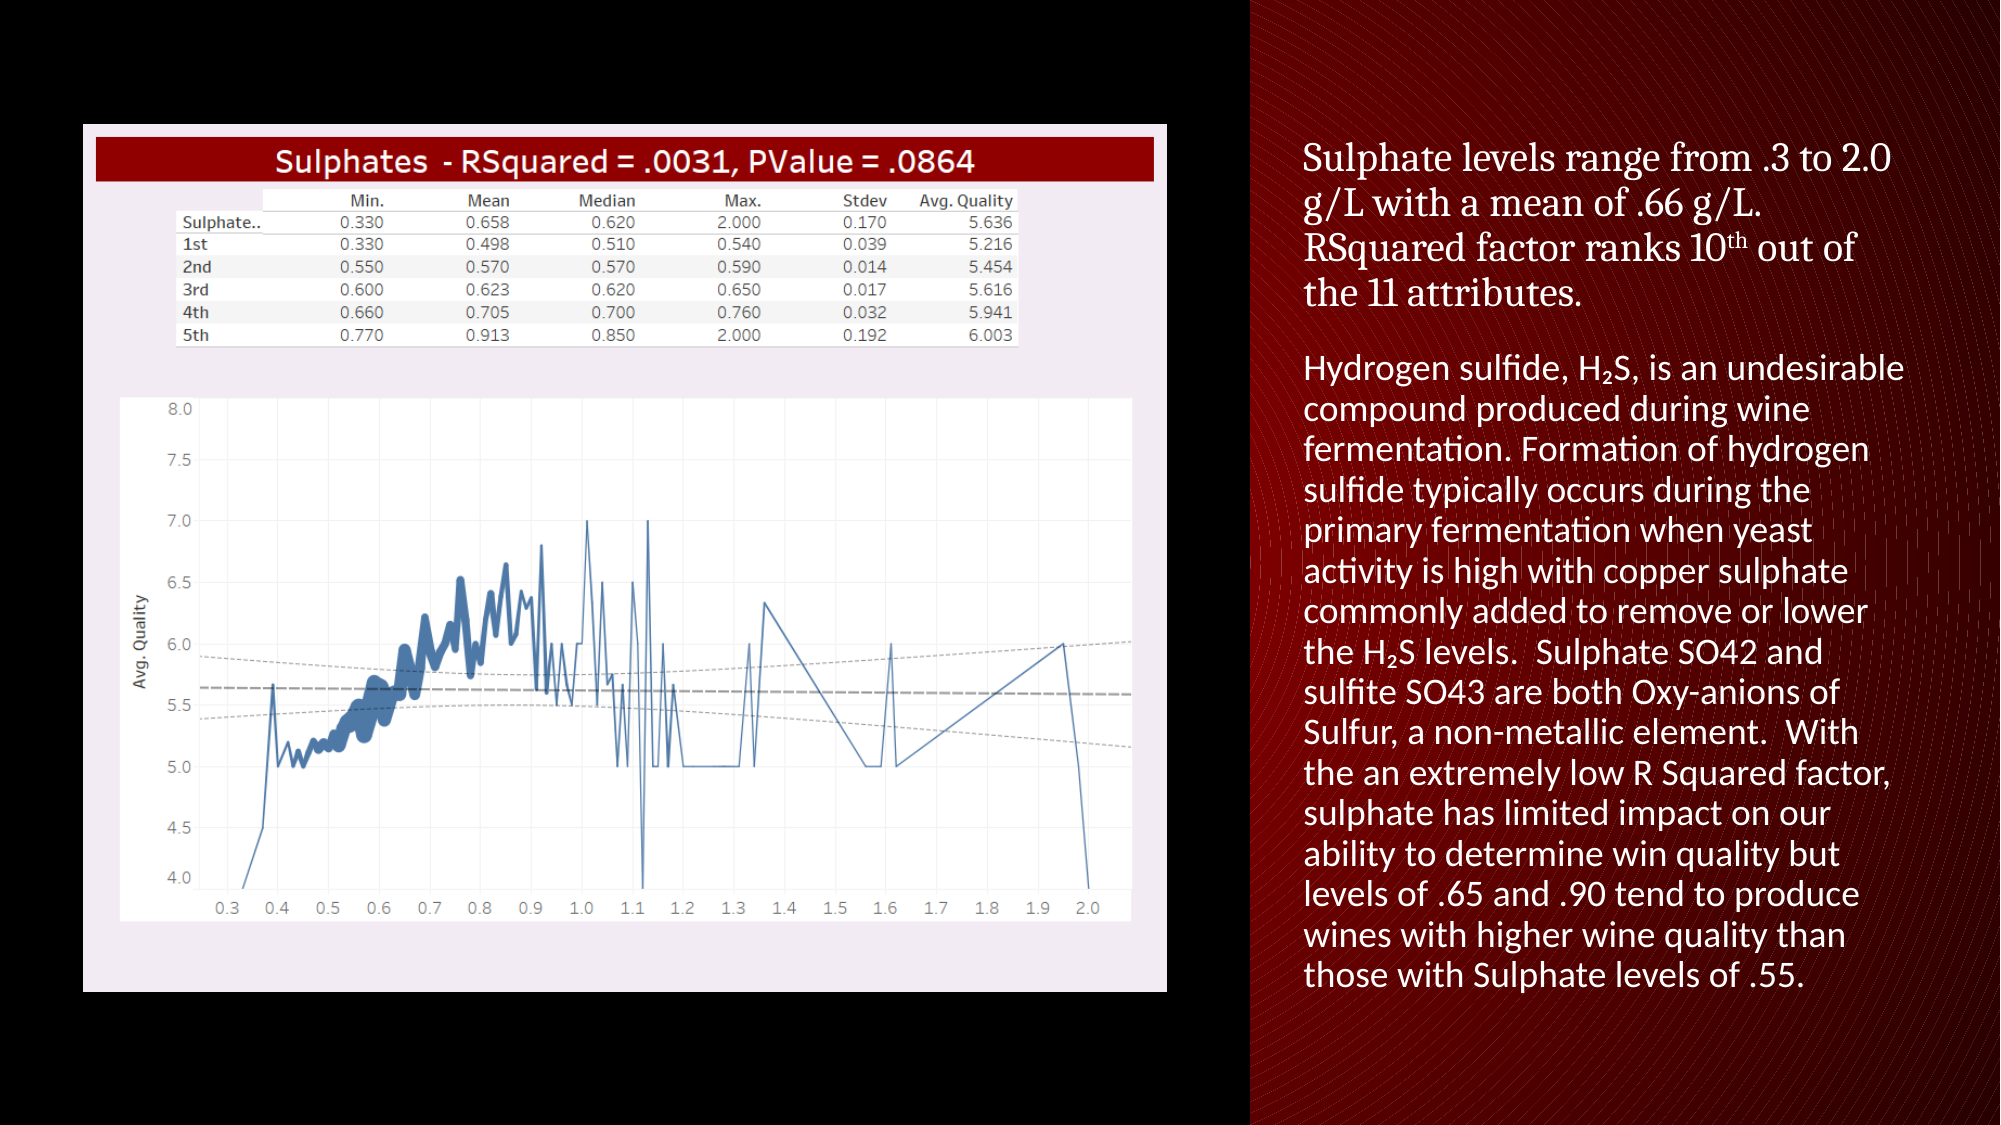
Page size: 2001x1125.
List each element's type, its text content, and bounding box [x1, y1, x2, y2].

list Sulphate levels range from .3 to 2.0 g/L with a mean of .66 g/L. RSquared factor ranks 10th out of the 11 attributes. Hydrogen sulfide, H₂S, is an undesirable compound produced during wine fermentation. Formation of hydrogen sulfide typically occurs during the primary fermentation when yeast activity is high with copper sulphate commonly added to remove or lower the H₂S levels. Sulphate SO42 and sulfite SO43 are both Oxy-anions of Sulfur, a non-metallic element. With the an extremely low R Squared factor, sulphate has limited impact on our ability to determine win quality but levels of .65 and .90 tend to produce wines with higher wine quality than those with Sulphate levels of .55. [1283, 125, 1934, 1046]
picture [82, 124, 1168, 993]
